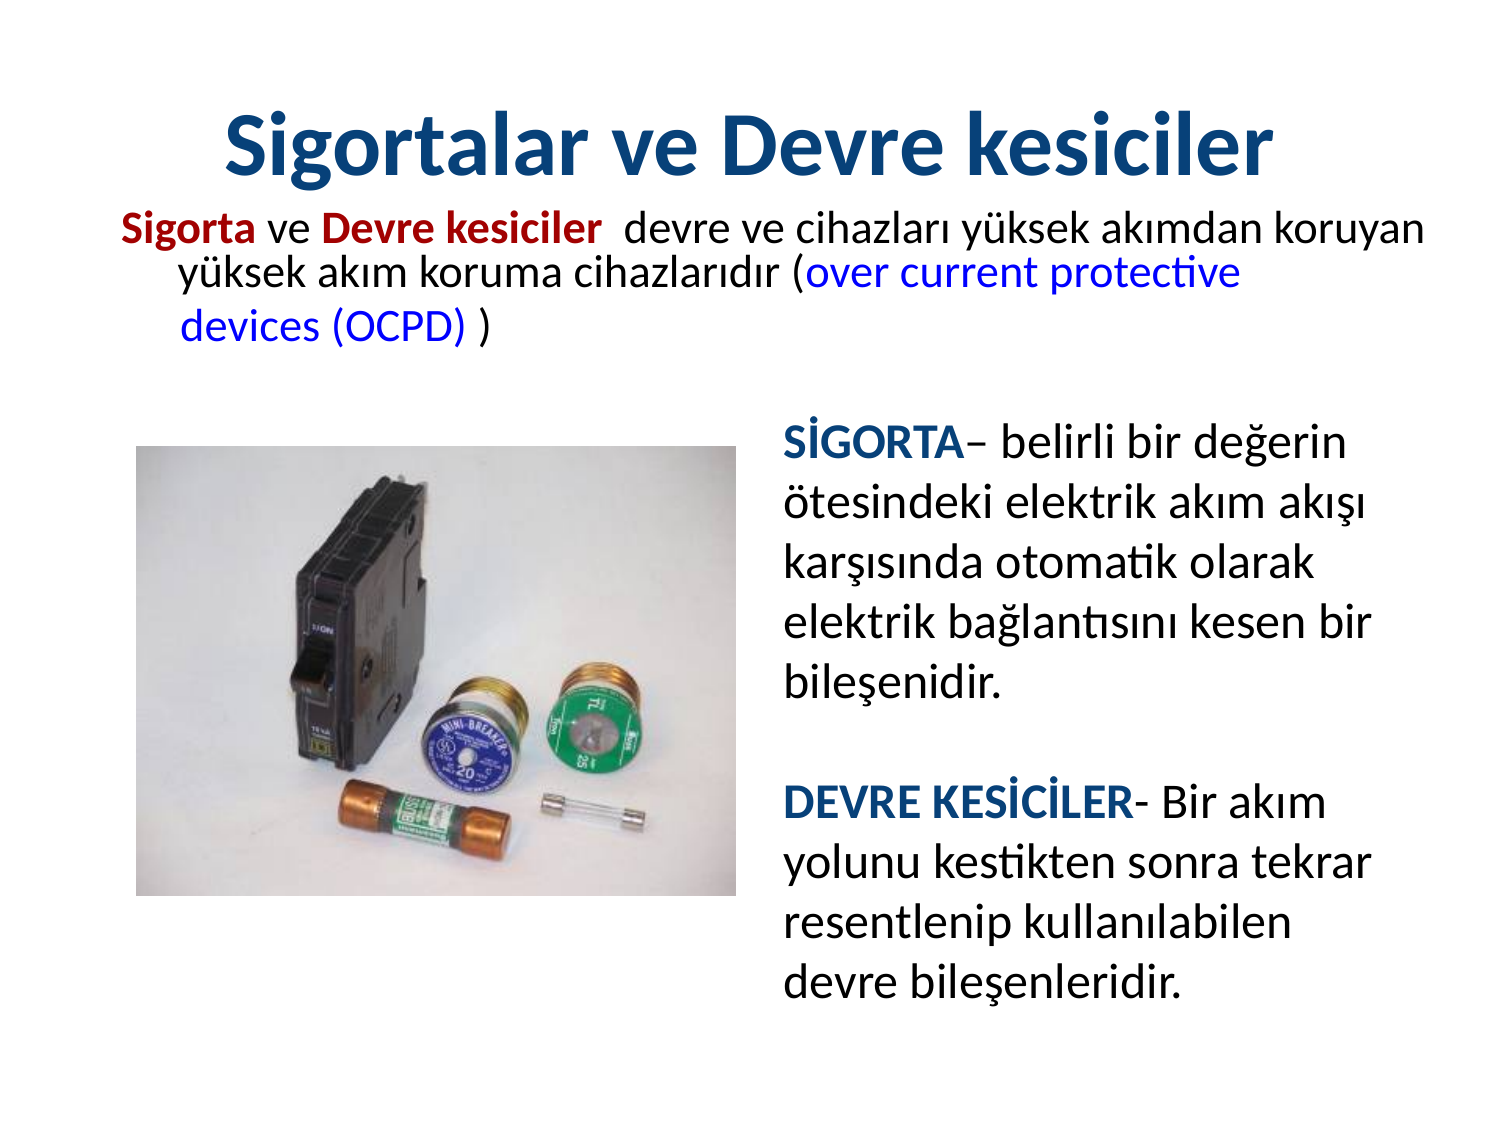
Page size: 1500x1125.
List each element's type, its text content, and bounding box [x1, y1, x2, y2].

title Sigortalar ve Devre kesiciler [75, 45, 1425, 233]
picture [136, 446, 736, 896]
text_box SİGORTA– belirli bir değerin ötesindeki elektrik akım akışı karşısında otomatik olarak elektrik bağlantısını kesen bir bileşenidir. DEVRE KESİCİLER- Bir akım yolunu kestikten sonra tekrar resentlenip kullanılabilen devre bileşenleridir. [768, 400, 1413, 1016]
list Sigorta ve Devre kesiciler devre ve cihazları yüksek akımdan koruyan yüksek akım koruma cihazlarıdır (over current protective devices (OCPD) ) [106, 200, 1452, 391]
